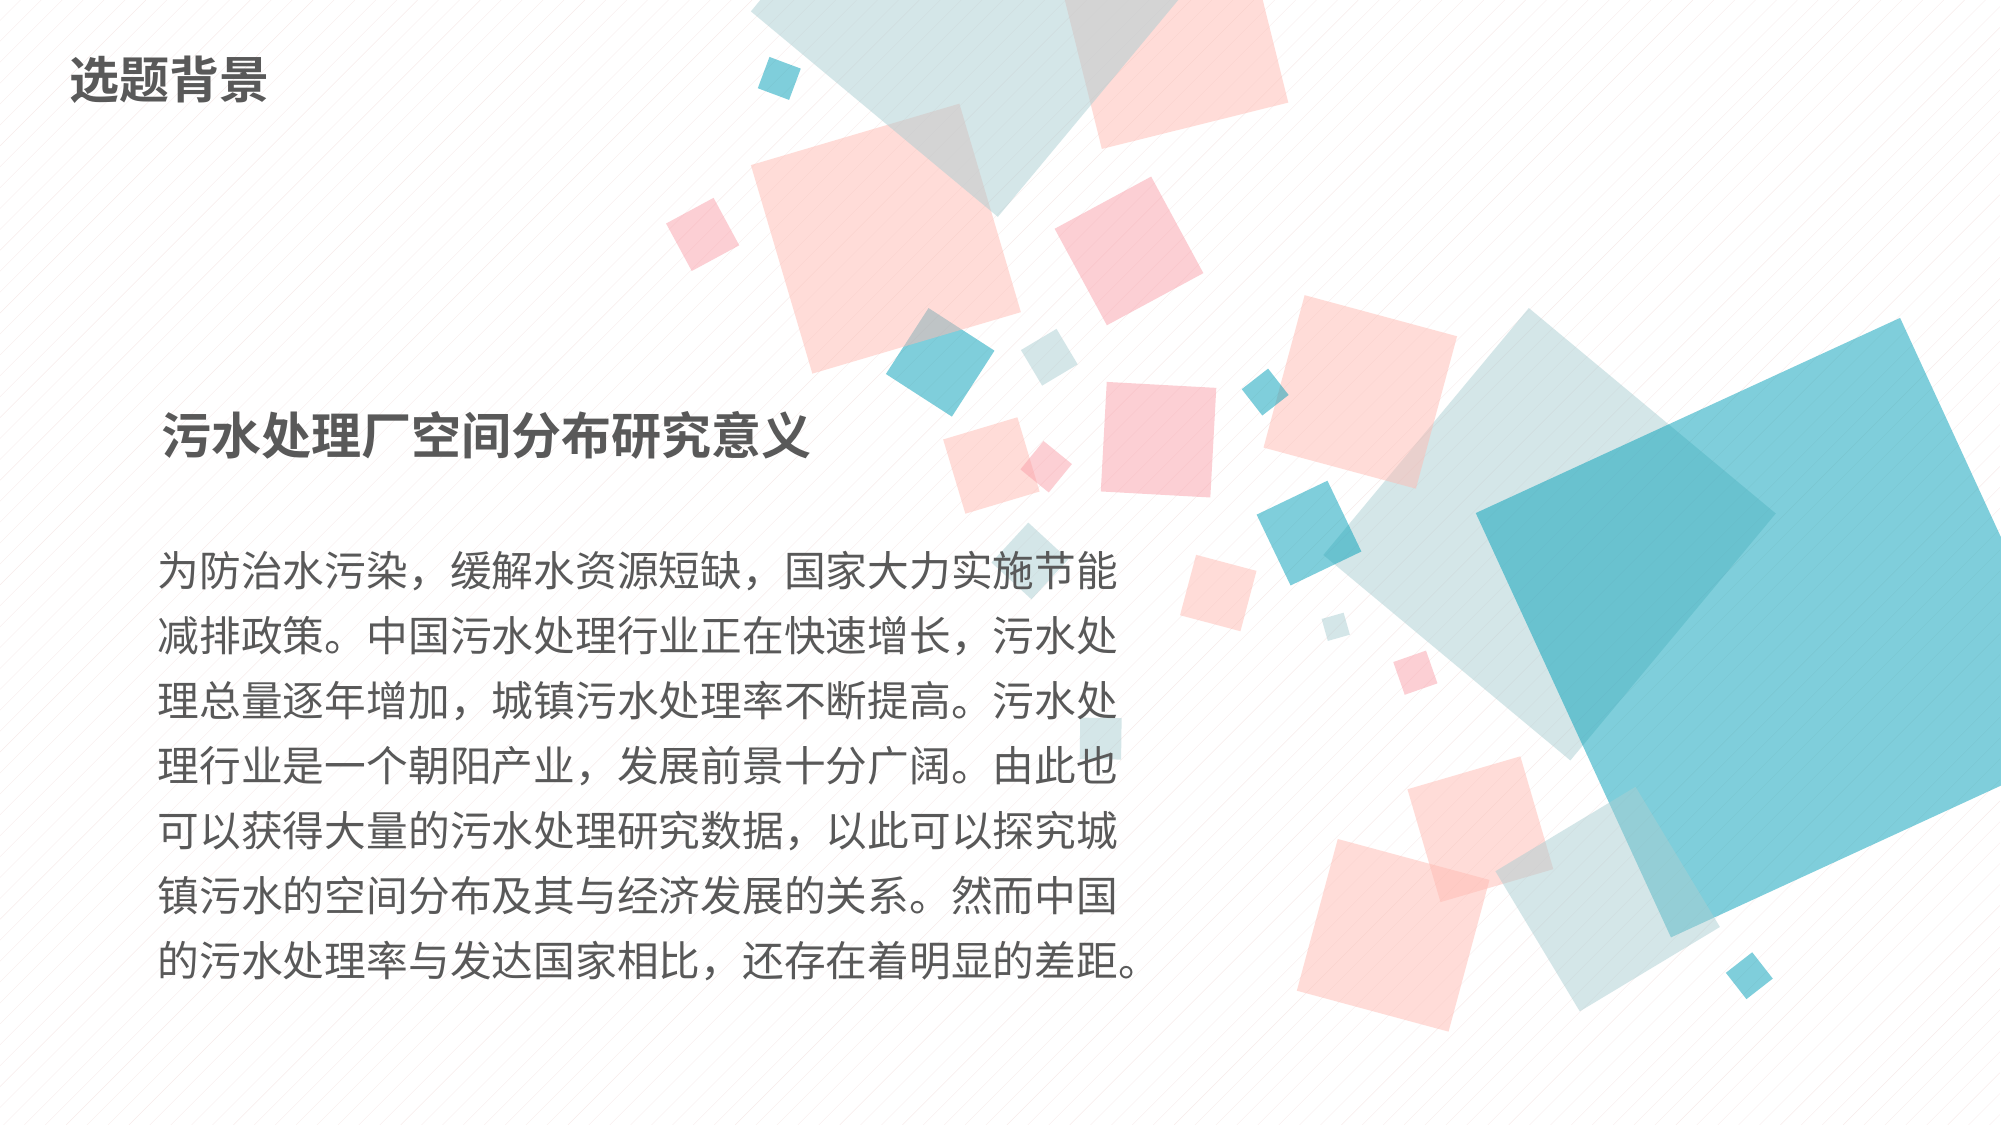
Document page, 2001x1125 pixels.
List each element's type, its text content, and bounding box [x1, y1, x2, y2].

text_box 污水处理厂空间分布研究意义 [146, 379, 827, 472]
text_box 为防治水污染，缓解水资源短缺，国家大力实施节能减排政策。中国污水处理行业正在快速增长，污水处理总量逐年增加，城镇污水处理率不断提高。污水处理行业是一个朝阳产业，发展前景十分广阔。由此也可以获得大量的污水处理研究数据，以此可以探究城镇污水的空间分布及其与经济发展的关系。然而中国的污水处理率与发达国家相比，还存在着明显的差距。 [143, 522, 1143, 993]
list 选题背景 [54, 38, 975, 127]
